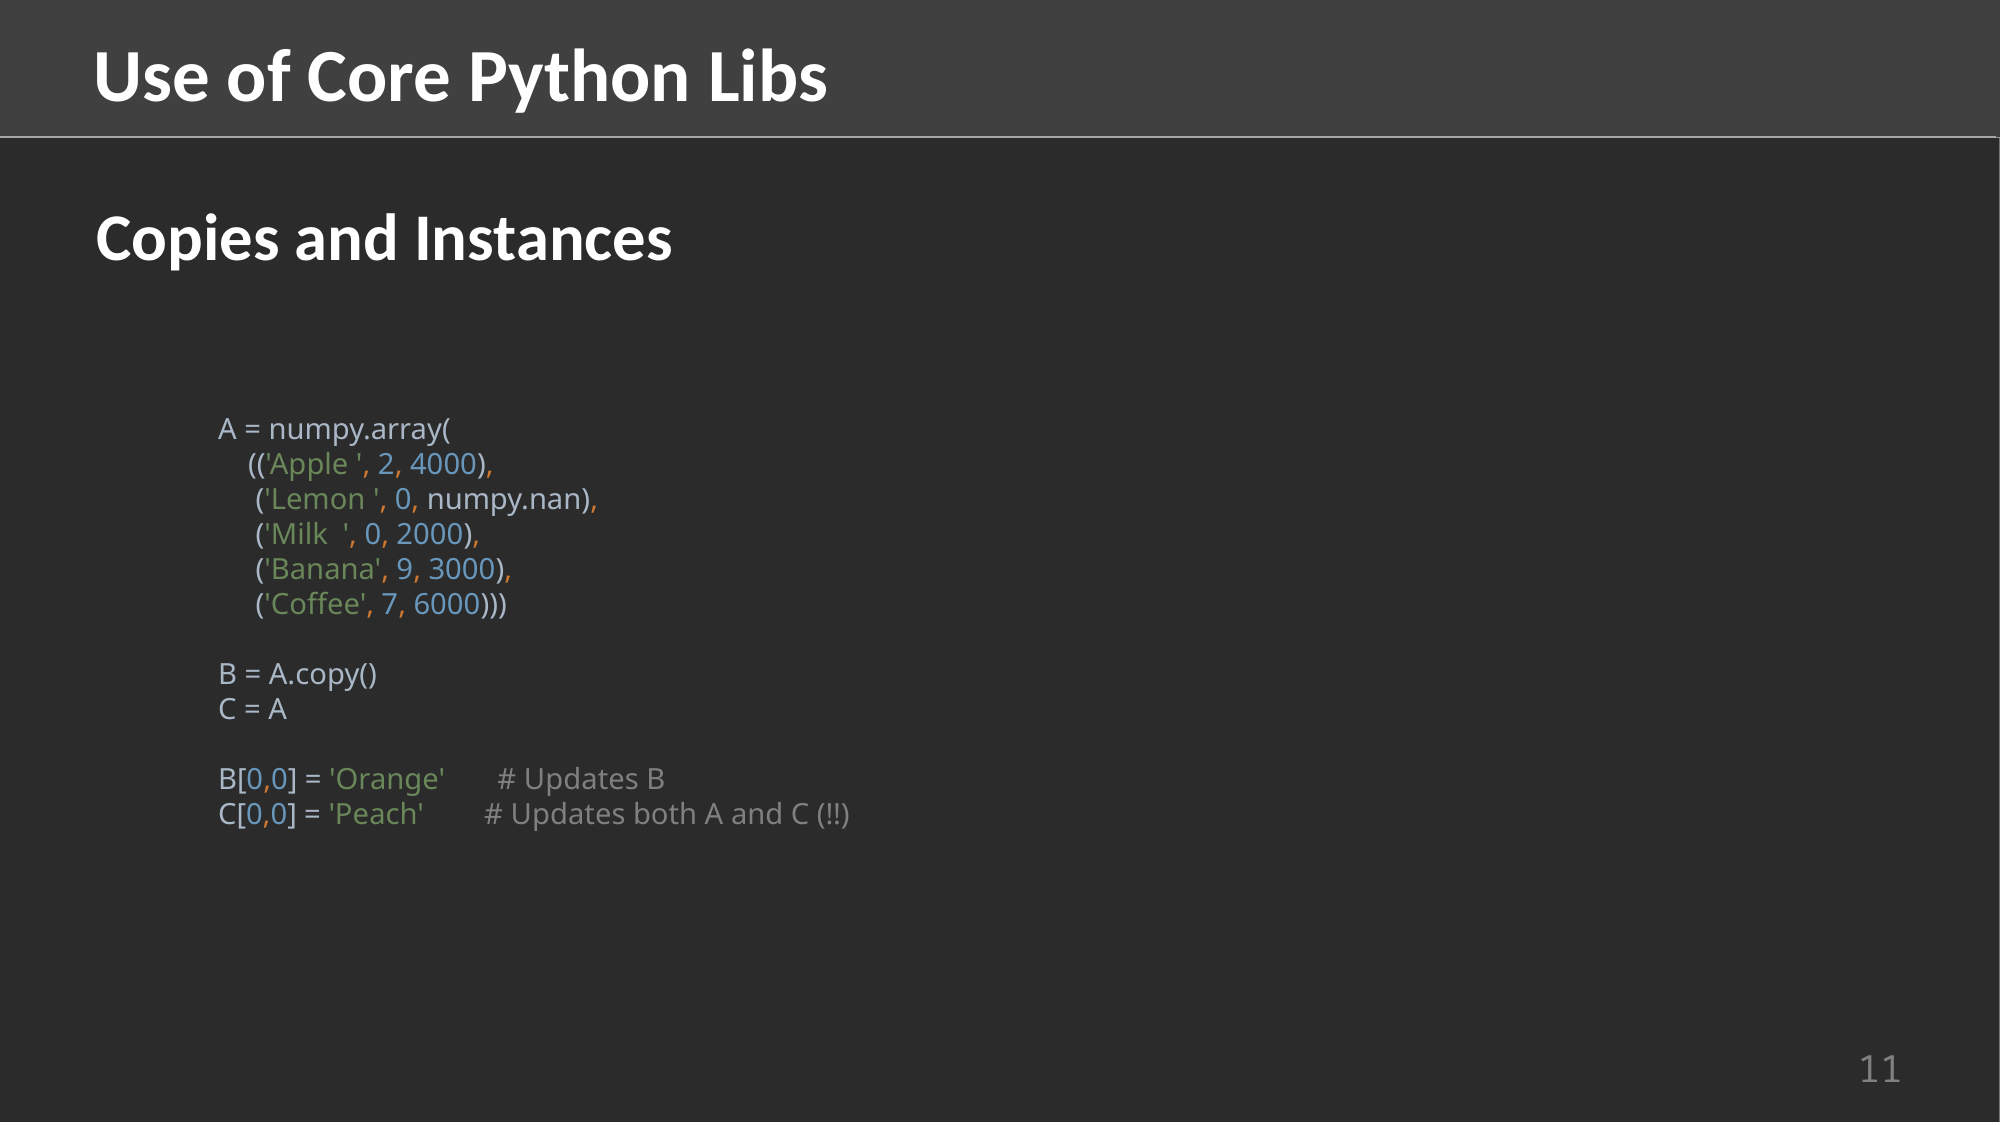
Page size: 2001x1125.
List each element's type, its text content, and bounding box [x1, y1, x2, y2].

text_box Copies and Instances [81, 186, 1248, 281]
text_box Use of Core Python Libs [78, 19, 1863, 124]
text_box A = numpy.array( (('Apple ', 2, 4000), ('Lemon ', 0, numpy.nan), ('Milk ', 0, 2000), ('Banana', 9, 3000), ('Coffee', 7, 6000))) B = A.copy() C = A B[0,0] = 'Orange' # Updates B C[0,0] = 'Peach' # Updates both A and C (!!) [202, 402, 866, 838]
